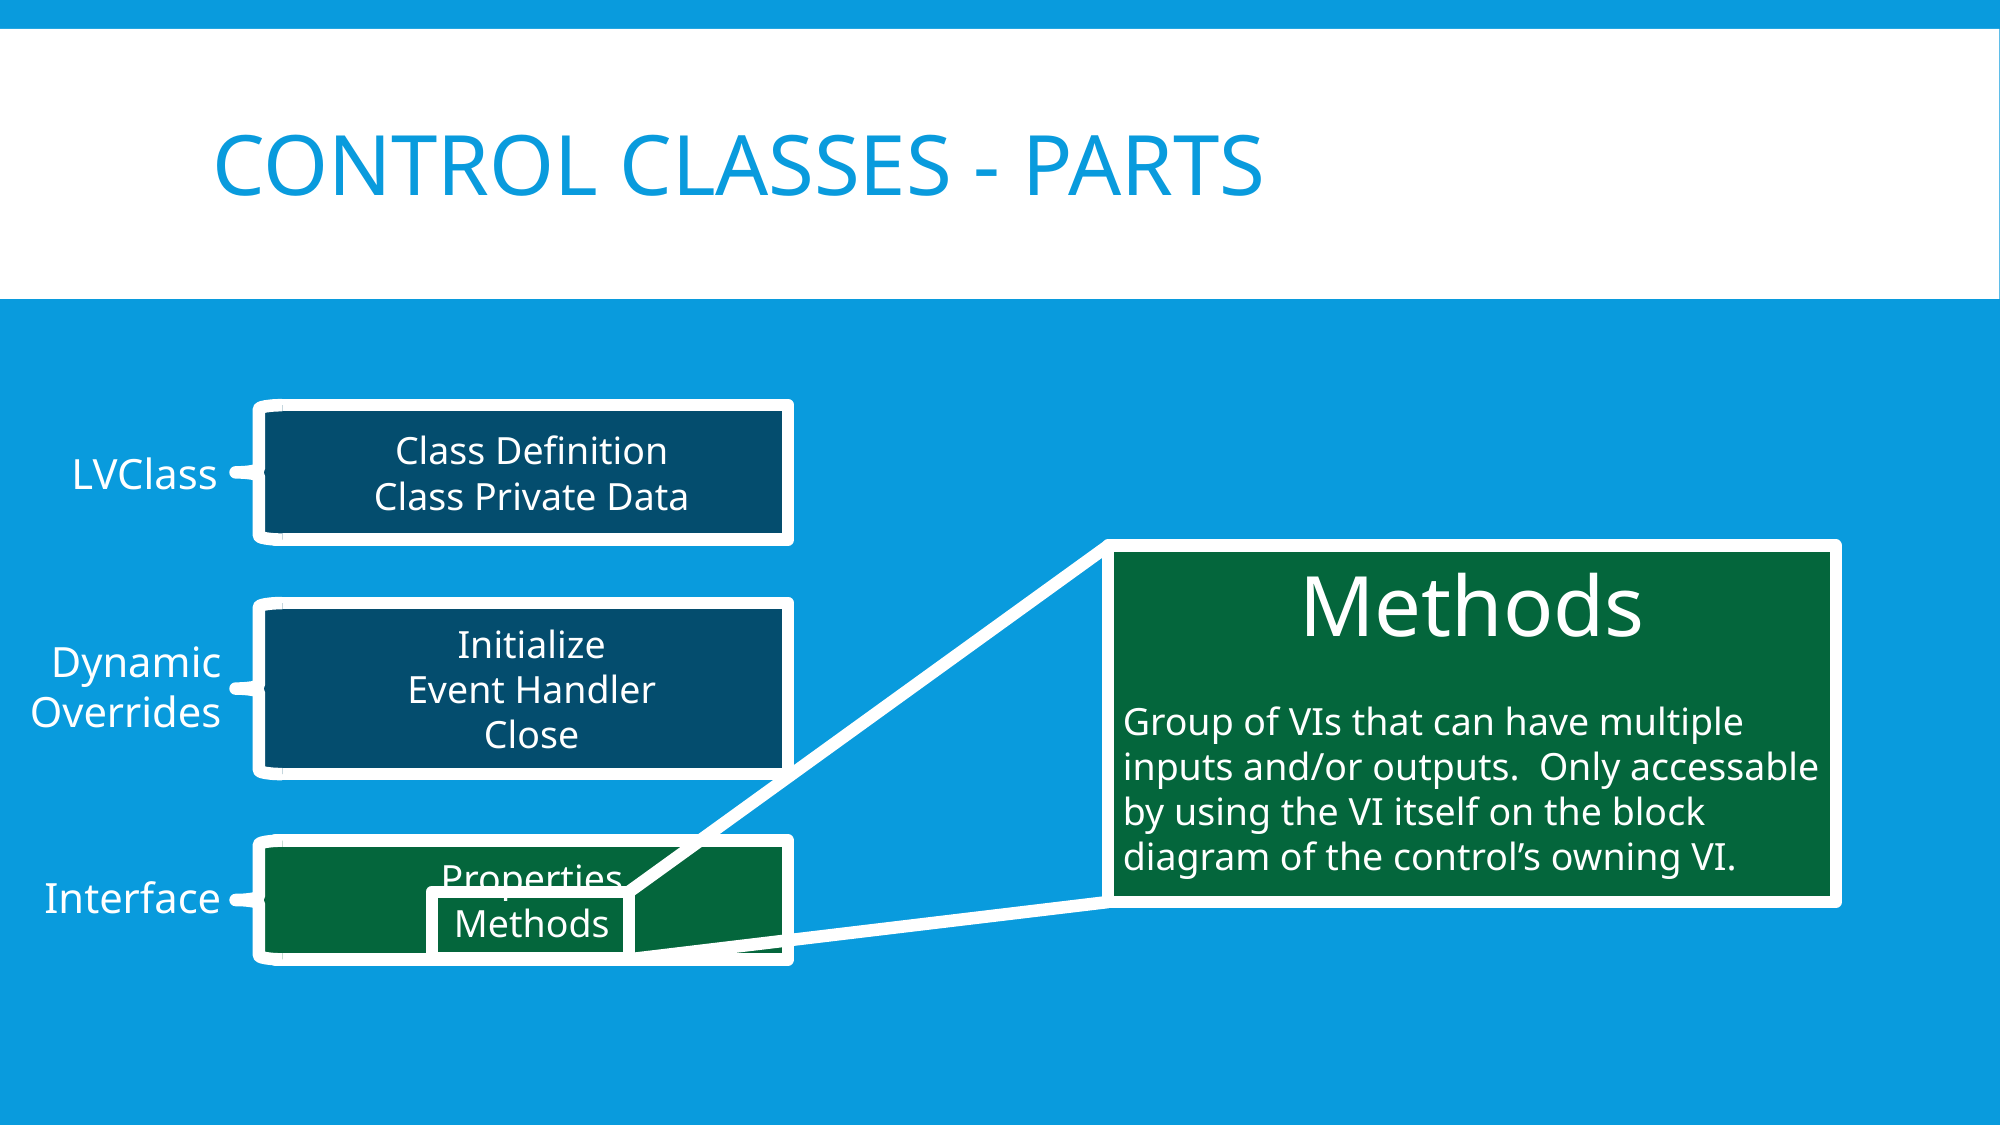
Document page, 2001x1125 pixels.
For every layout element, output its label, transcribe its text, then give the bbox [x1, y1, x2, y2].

text_box [234, 404, 283, 541]
picture [1106, 540, 1841, 907]
picture [236, 901, 629, 965]
text_box Interface [29, 864, 236, 930]
text_box Initialize Event Handler Close [283, 602, 622, 775]
text_box LVClass [56, 440, 233, 506]
picture [237, 690, 628, 780]
text_box Dynamic Overrides [14, 627, 237, 743]
picture [643, 960, 793, 965]
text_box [628, 901, 1109, 960]
title Control Classes - Parts [197, 46, 1803, 295]
text_box Properties Methods [283, 840, 622, 960]
text_box [237, 602, 283, 775]
picture [236, 835, 628, 899]
picture [237, 597, 628, 687]
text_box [628, 545, 1109, 892]
picture [233, 399, 793, 545]
text_box [431, 891, 625, 959]
text_box [236, 839, 283, 961]
text_box Class Definition Class Private Data [283, 404, 789, 541]
text_box Methods Group of VIs that can have multiple inputs and/or outputs. Only accessable by using the VI itself on the block diagram of the control’s owning VI. [1113, 545, 1837, 903]
